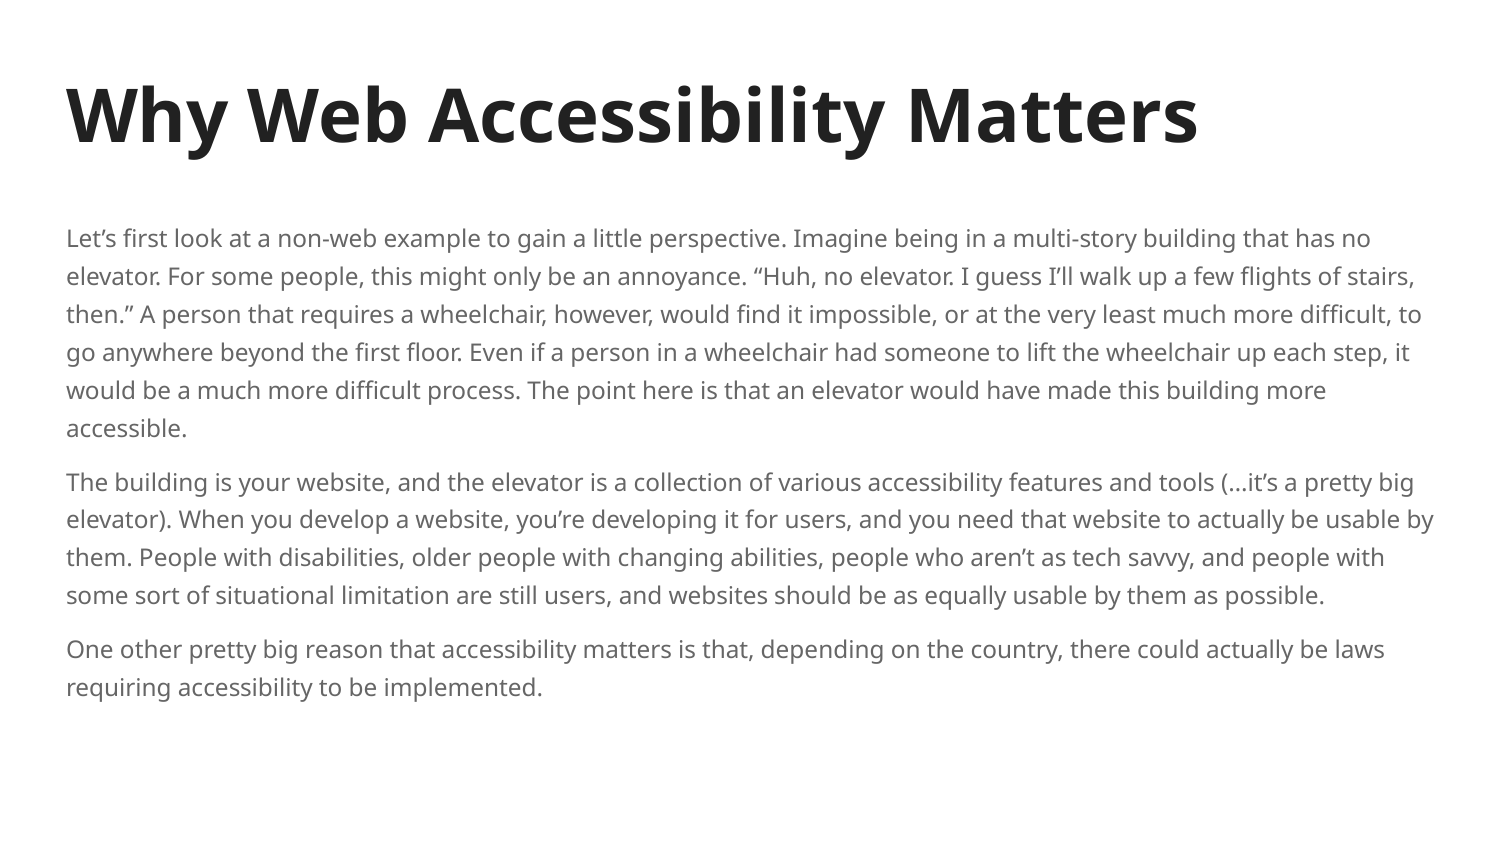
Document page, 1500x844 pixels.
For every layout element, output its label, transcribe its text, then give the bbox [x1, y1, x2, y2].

title Why Web Accessibility Matters [51, 48, 1449, 180]
list Let’s first look at a non-web example to gain a little perspective. Imagine being in a multi-story building that has no elevator. For some people, this might only be an annoyance. “Huh, no elevator. I guess I’ll walk up a few flights of stairs, then.” A person that requires a wheelchair, however, would find it impossible, or at the very least much more difficult, to go anywhere beyond the first floor. Even if a person in a wheelchair had someone to lift the wheelchair up each step, it would be a much more difficult process. The point here is that an elevator would have made this building more accessible. The building is your website, and the elevator is a collection of various accessibility features and tools (…it’s a pretty big elevator). When you develop a website, you’re developing it for users, and you need that website to actually be usable by them. People with disabilities, older people with changing abilities, people who aren’t as tech savvy, and people with some sort of situational limitation are still users, and websites should be as equally usable by them as possible. One other pretty big reason that accessibility matters is that, depending on the country, there could actually be laws requiring accessibility to be implemented. [51, 201, 1449, 750]
